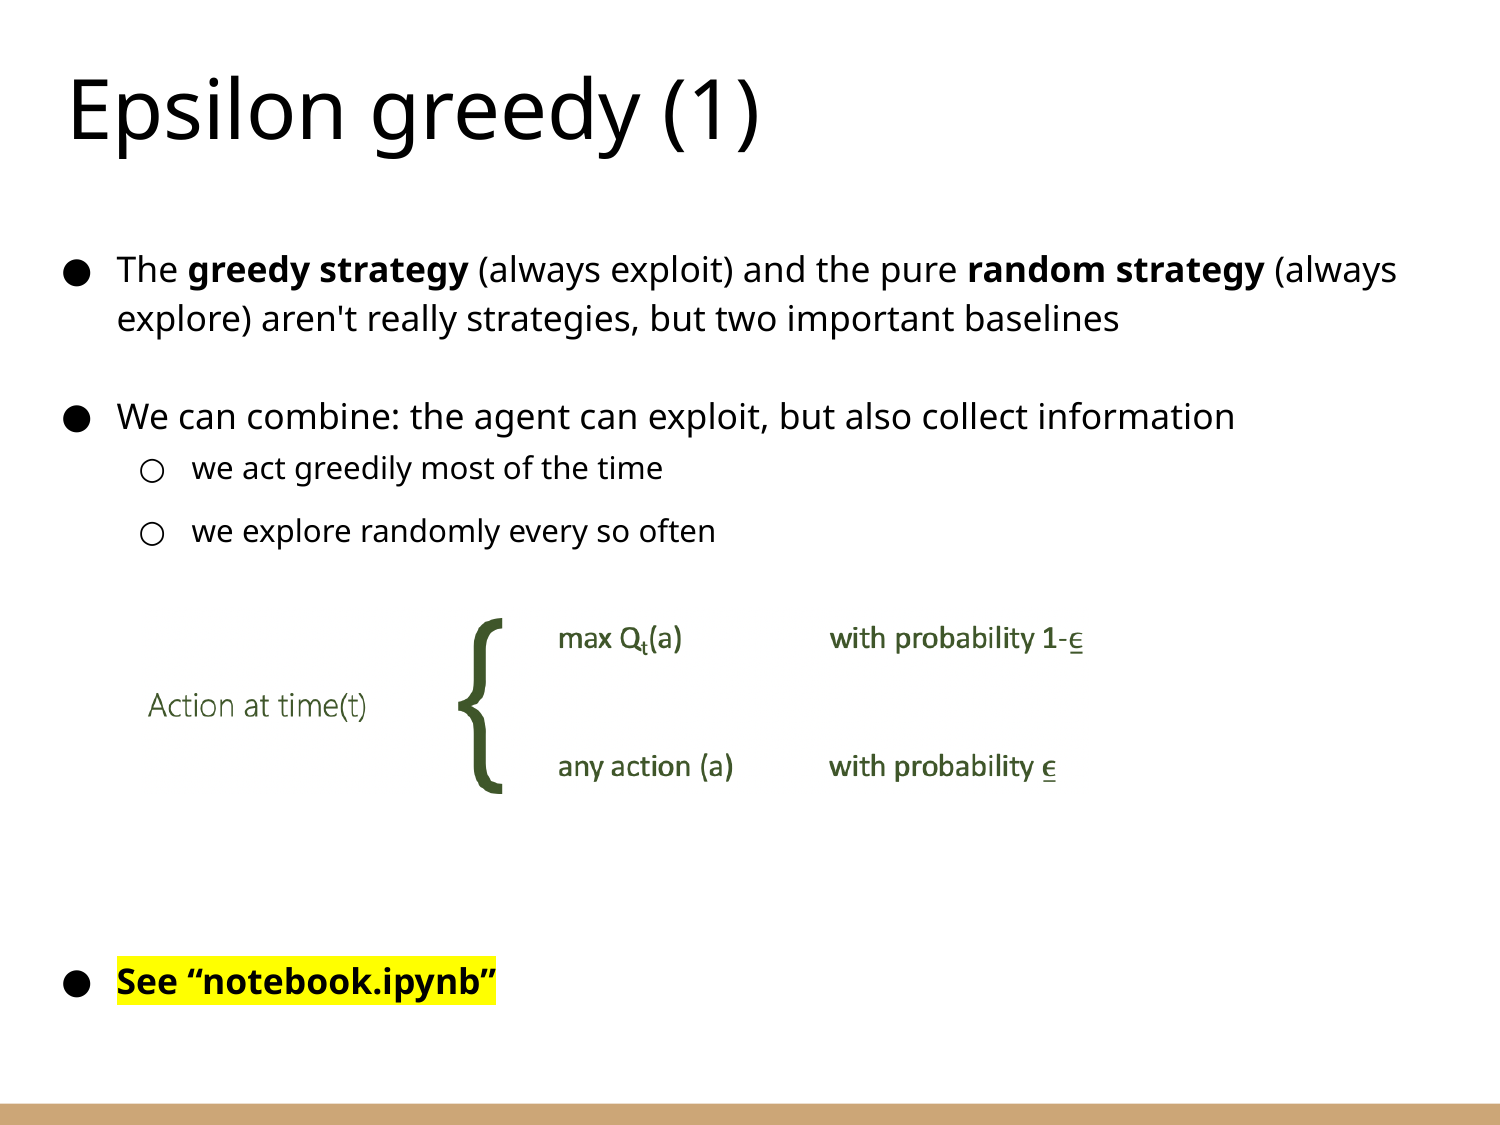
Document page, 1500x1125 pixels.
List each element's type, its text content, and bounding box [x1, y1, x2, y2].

title Epsilon greedy (1) [51, 69, 1449, 172]
picture [140, 606, 1089, 795]
list The greedy strategy (always exploit) and the pure random strategy (always explore) aren't really strategies, but two important baselines We can combine: the agent can exploit, but also collect information we act greedily most of the time we explore randomly every so often See “notebook.ipynb” [26, 225, 1474, 1083]
